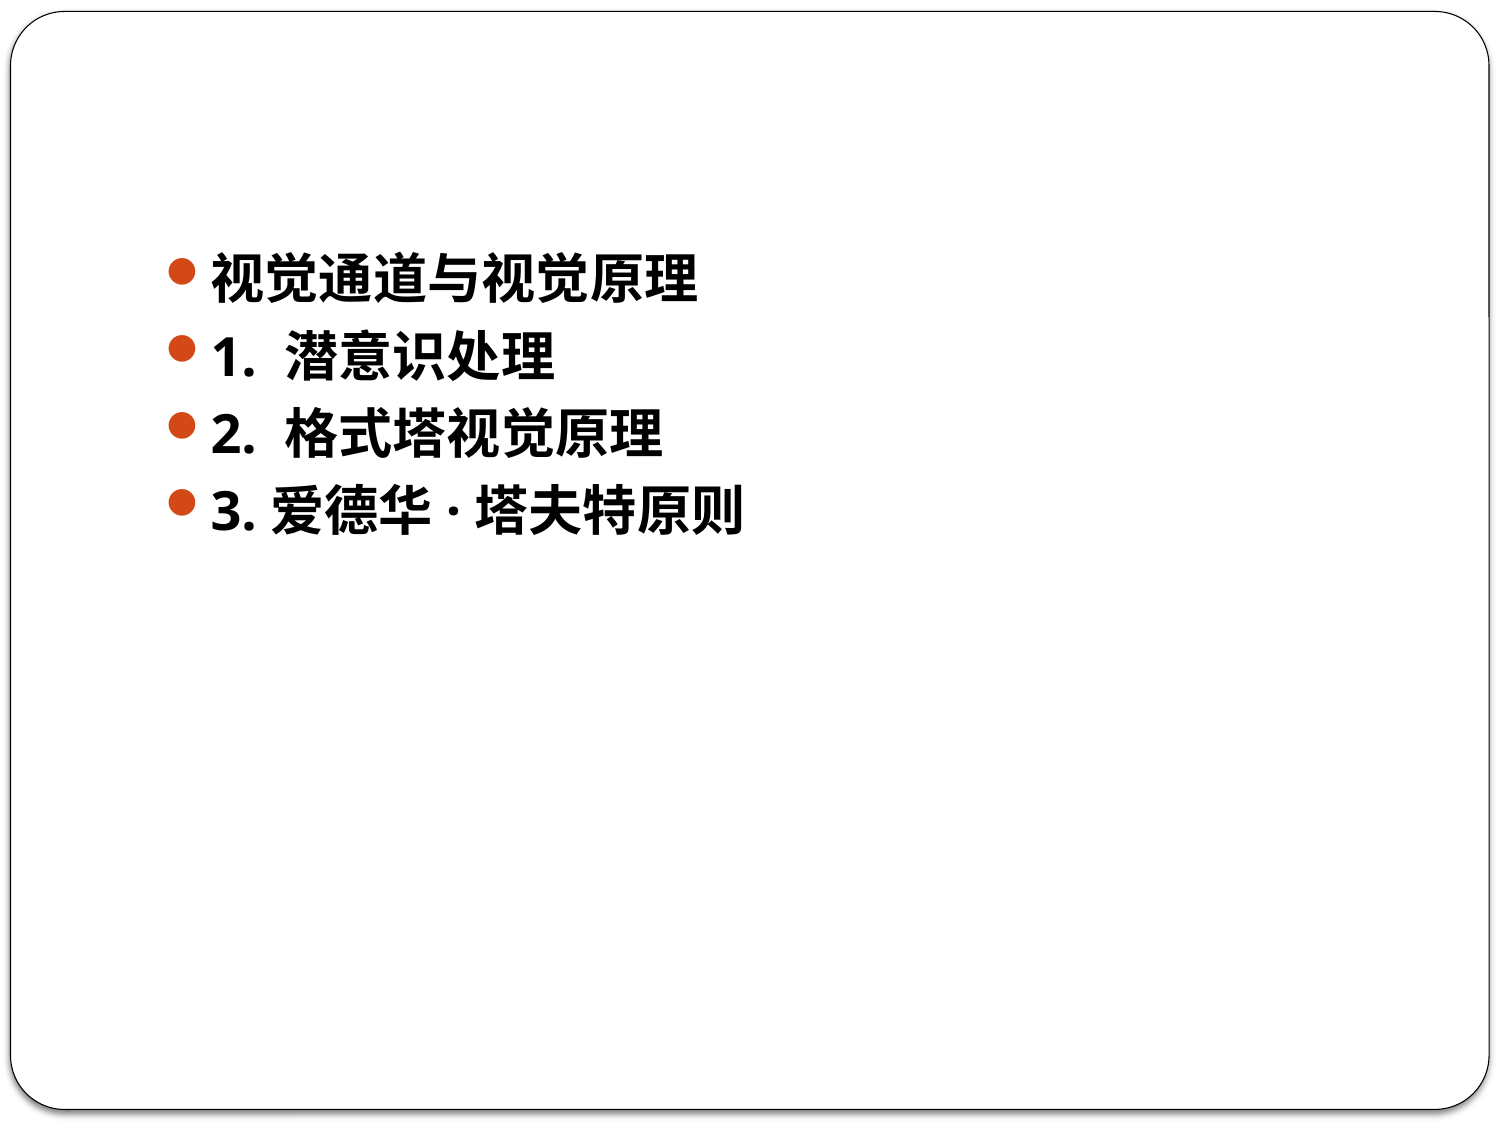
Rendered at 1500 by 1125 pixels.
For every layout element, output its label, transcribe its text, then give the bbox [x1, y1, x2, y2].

list 视觉通道与视觉原理 1. 潜意识处理 2. 格式塔视觉原理 3.爱德华·塔夫特原则 [150, 237, 1425, 988]
